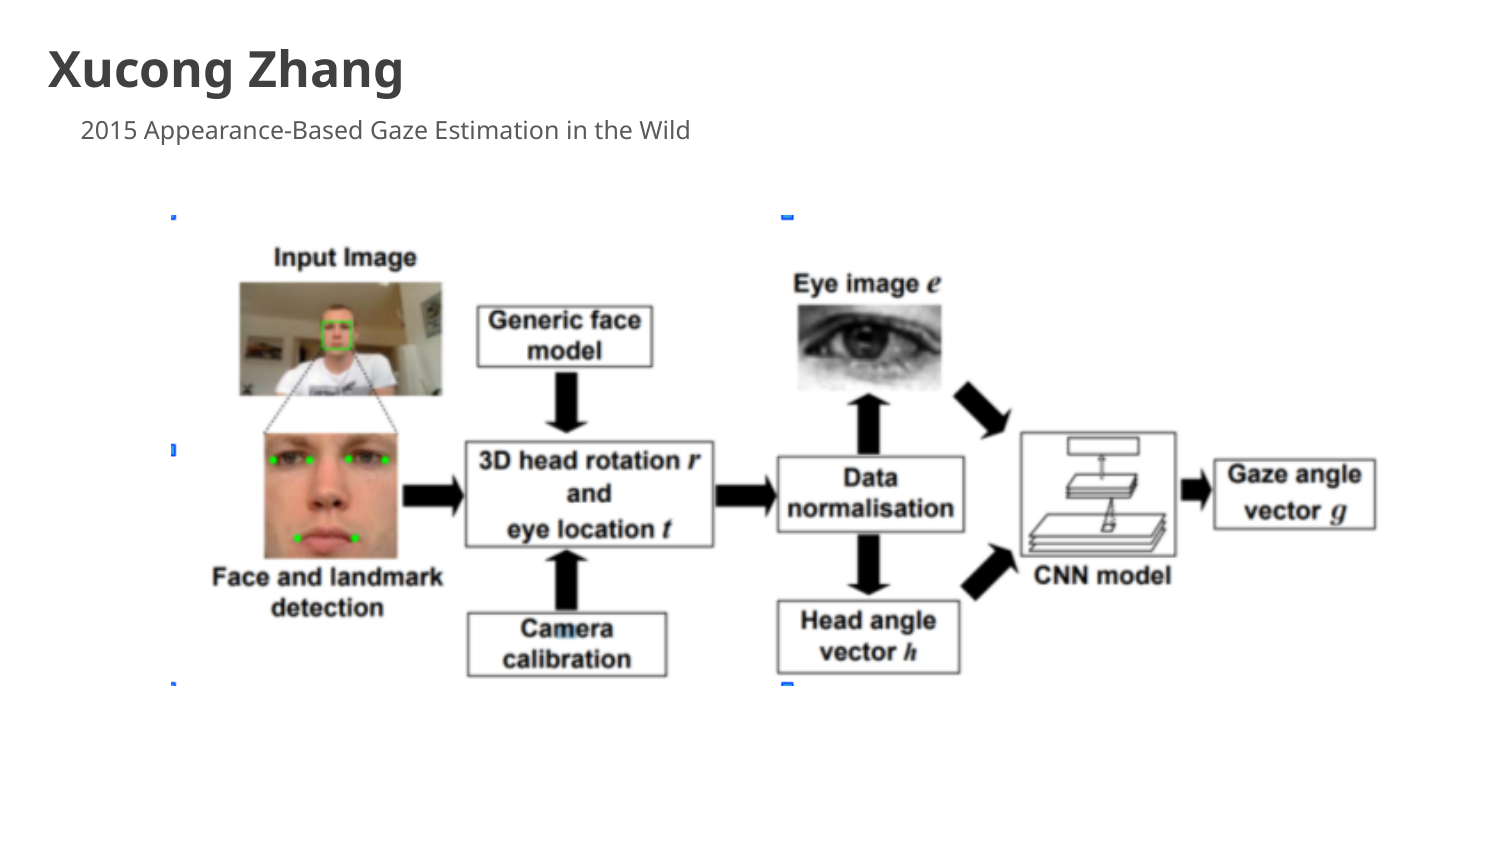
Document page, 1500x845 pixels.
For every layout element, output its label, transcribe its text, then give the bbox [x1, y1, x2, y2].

picture [170, 215, 1395, 686]
text_box Xucong Zhang [32, 29, 567, 106]
text_box 2015 Appearance-Based Gaze Estimation in the Wild [64, 106, 727, 153]
